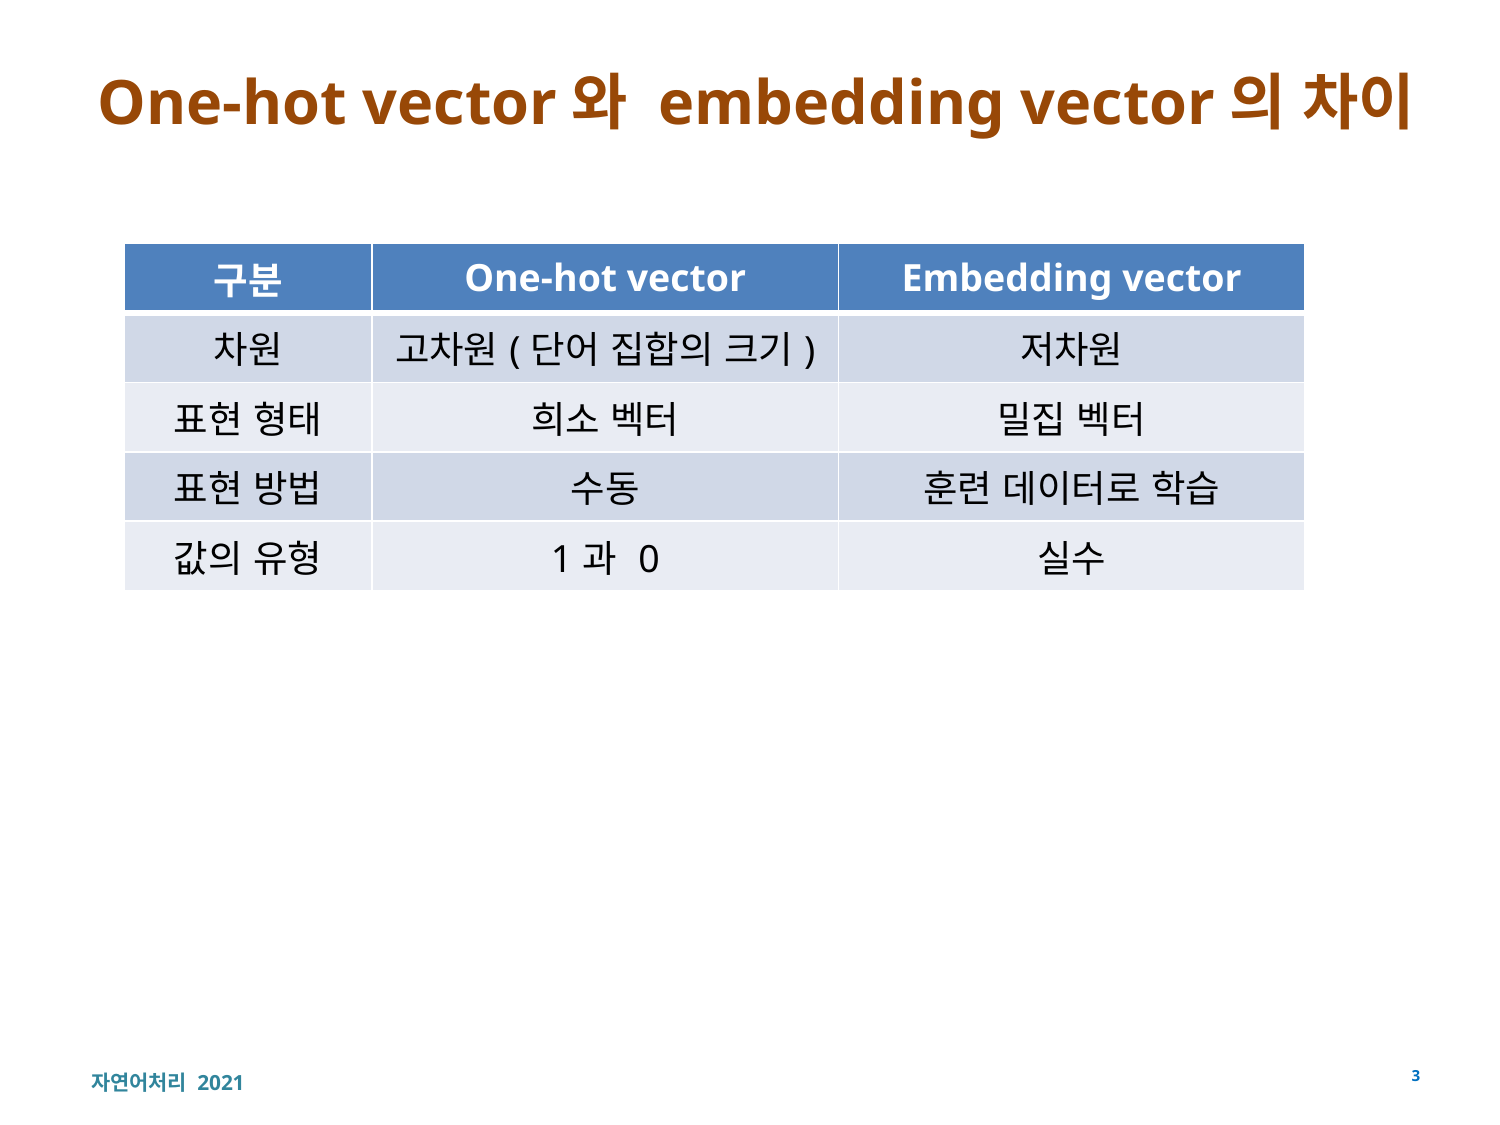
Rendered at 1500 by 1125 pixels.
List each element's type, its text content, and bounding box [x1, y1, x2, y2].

title One-hot vector와 embedding vector의 차이 [76, 54, 1437, 145]
table_cell 1과 0 [373, 522, 838, 590]
table_cell 수동 [373, 453, 838, 520]
table_cell 희소 벡터 [373, 383, 838, 451]
table_cell 값의 유형 [125, 522, 371, 590]
table_header One-hot vector [373, 244, 838, 310]
table_header 구분 [125, 244, 371, 310]
table_cell 표현 방법 [125, 453, 371, 520]
table_cell 밀집 벡터 [839, 383, 1304, 451]
table_cell 표현 형태 [125, 383, 371, 451]
table_cell 고차원(단어 집합의 크기) [373, 316, 838, 382]
table_cell 차원 [125, 316, 371, 382]
table_cell 실수 [839, 522, 1304, 590]
table_header Embedding vector [839, 244, 1304, 310]
table_cell 훈련 데이터로 학습 [839, 453, 1304, 520]
table_cell 저차원 [839, 316, 1304, 382]
